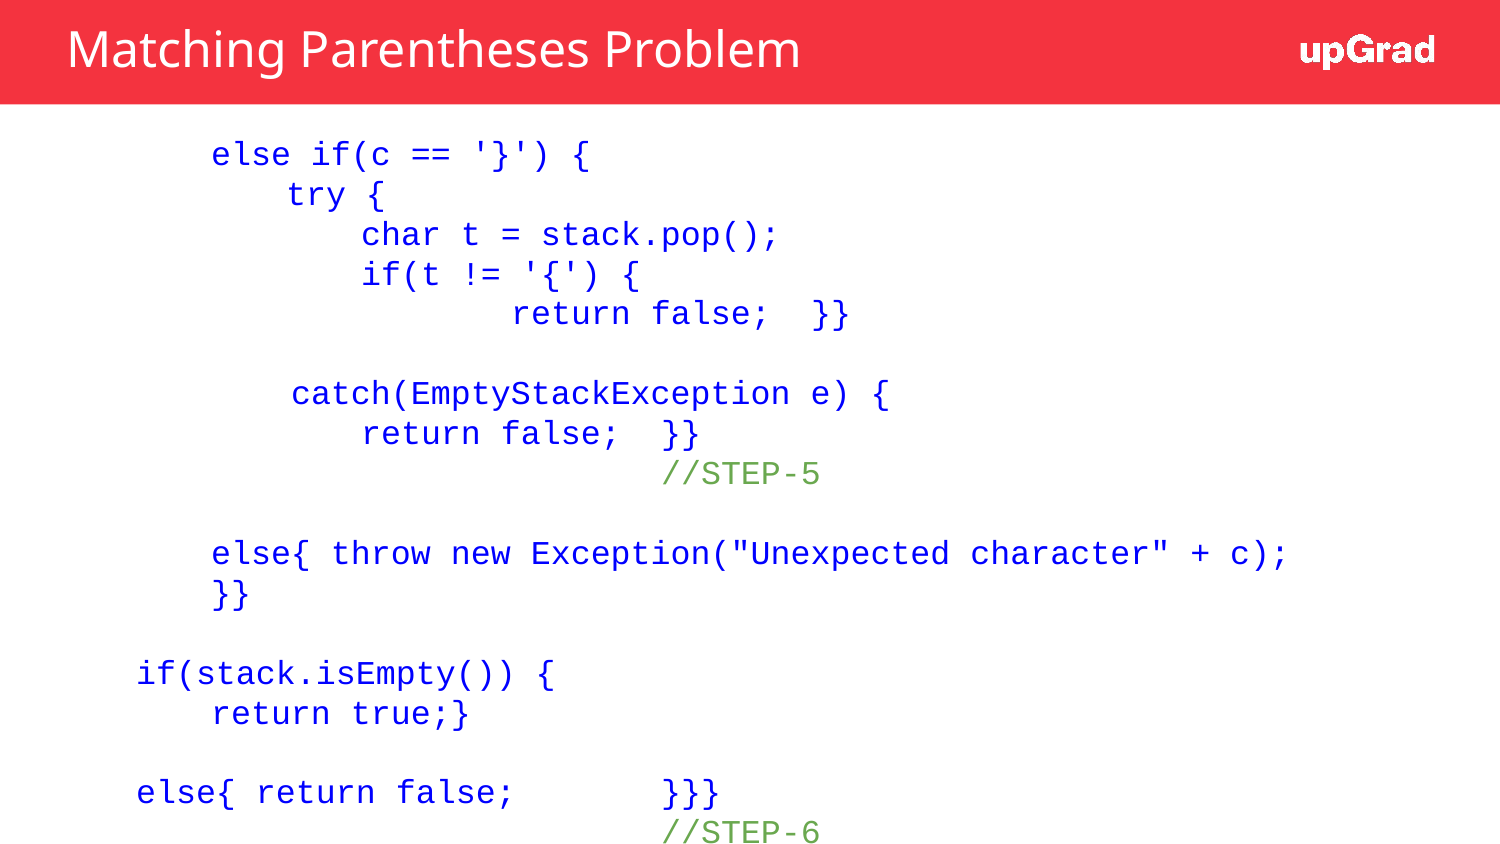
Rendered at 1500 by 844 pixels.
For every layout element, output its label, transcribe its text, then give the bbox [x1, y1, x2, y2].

text_box else if(c == '}') { try { char t = stack.pop(); if(t != '{') { return false; }} catch(EmptyStackException e) { return false; }} //STEP-5 else{ throw new Exception("Unexpected character" + c); }} if(stack.isEmpty()) { return true;} else{ return false; }}} //STEP-6 [46, 116, 1449, 244]
text_box [1300, 34, 1435, 71]
text_box [0, 0, 1500, 105]
title Matching Parentheses Problem [63, 15, 1203, 80]
